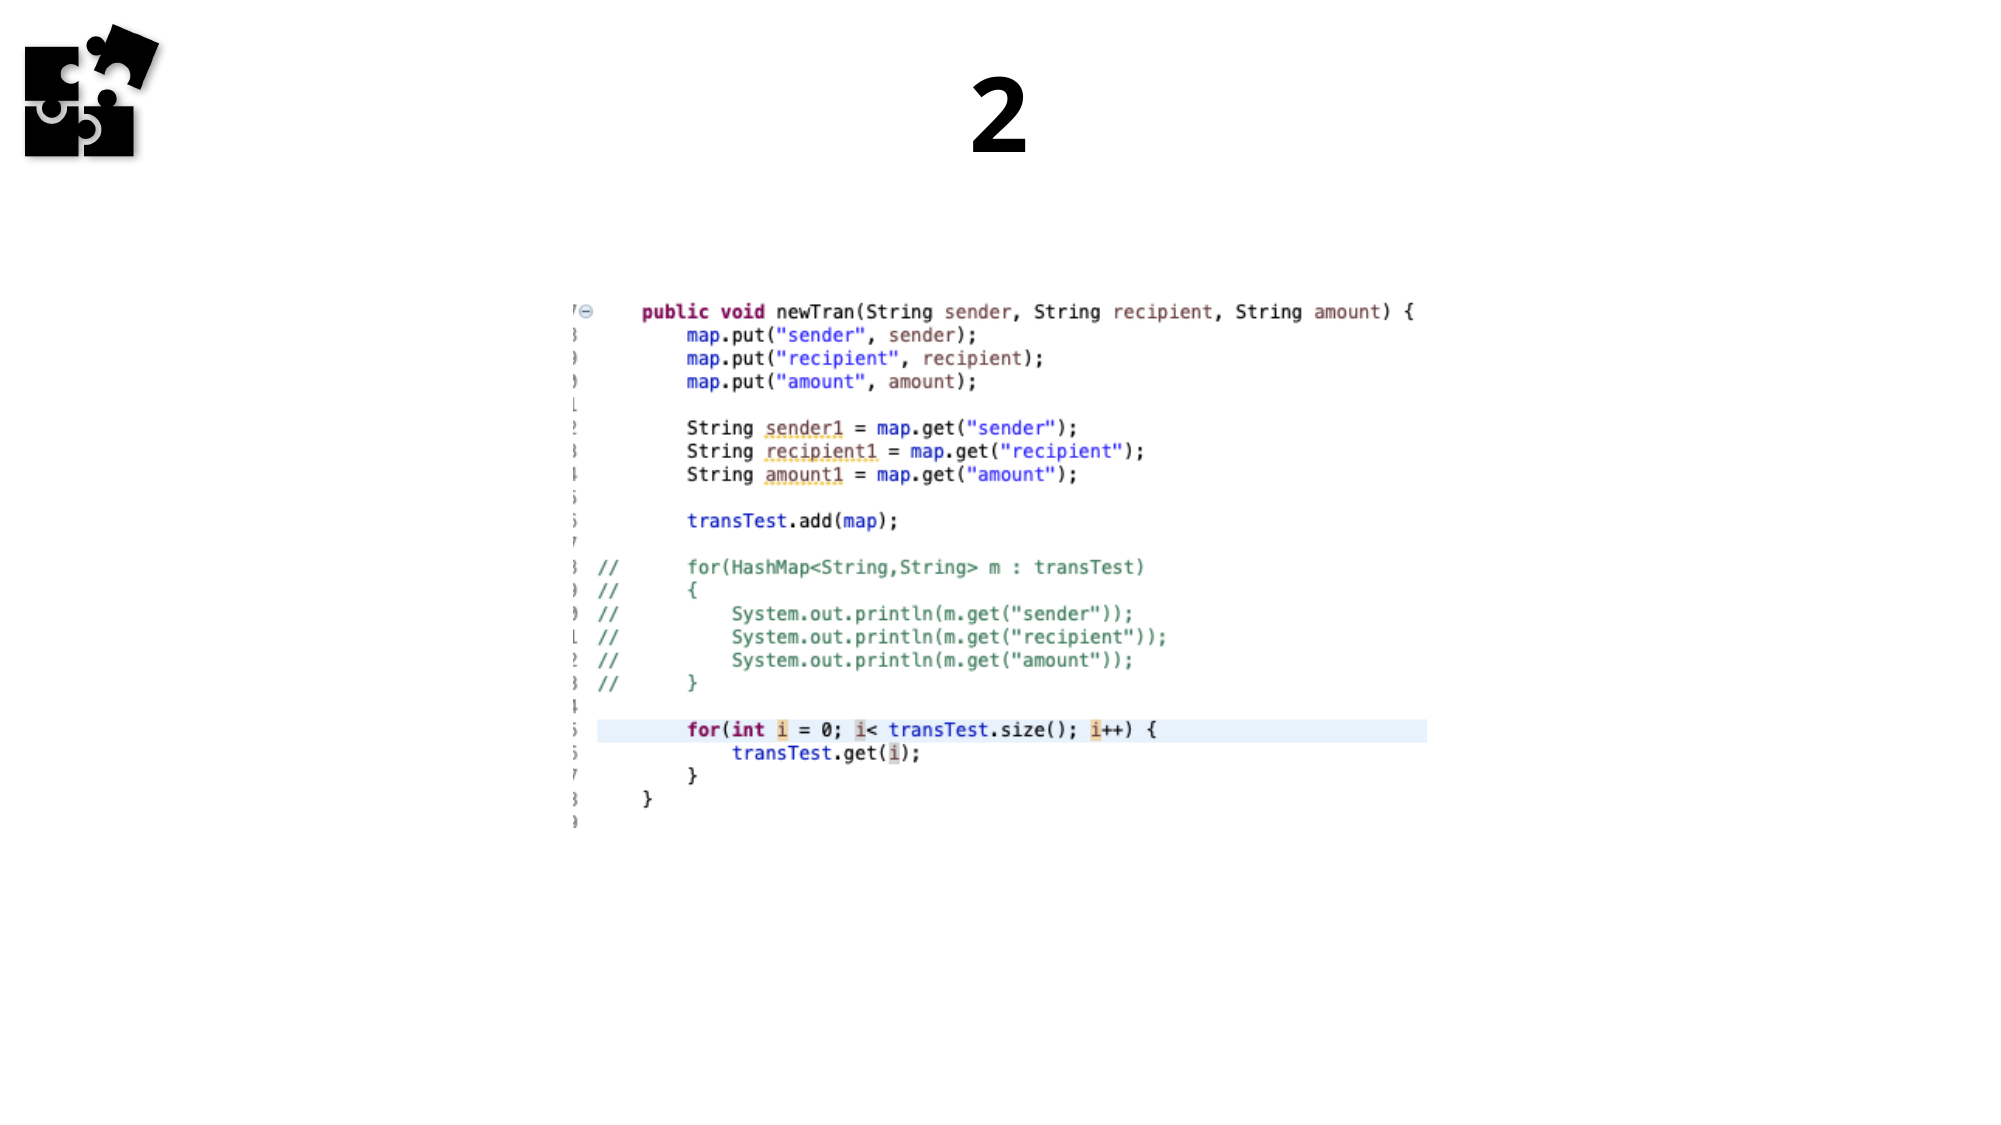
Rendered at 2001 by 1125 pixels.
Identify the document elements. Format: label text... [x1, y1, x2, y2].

picture [0, 0, 183, 183]
text_box 2 [955, 40, 1045, 181]
picture [573, 297, 1427, 828]
